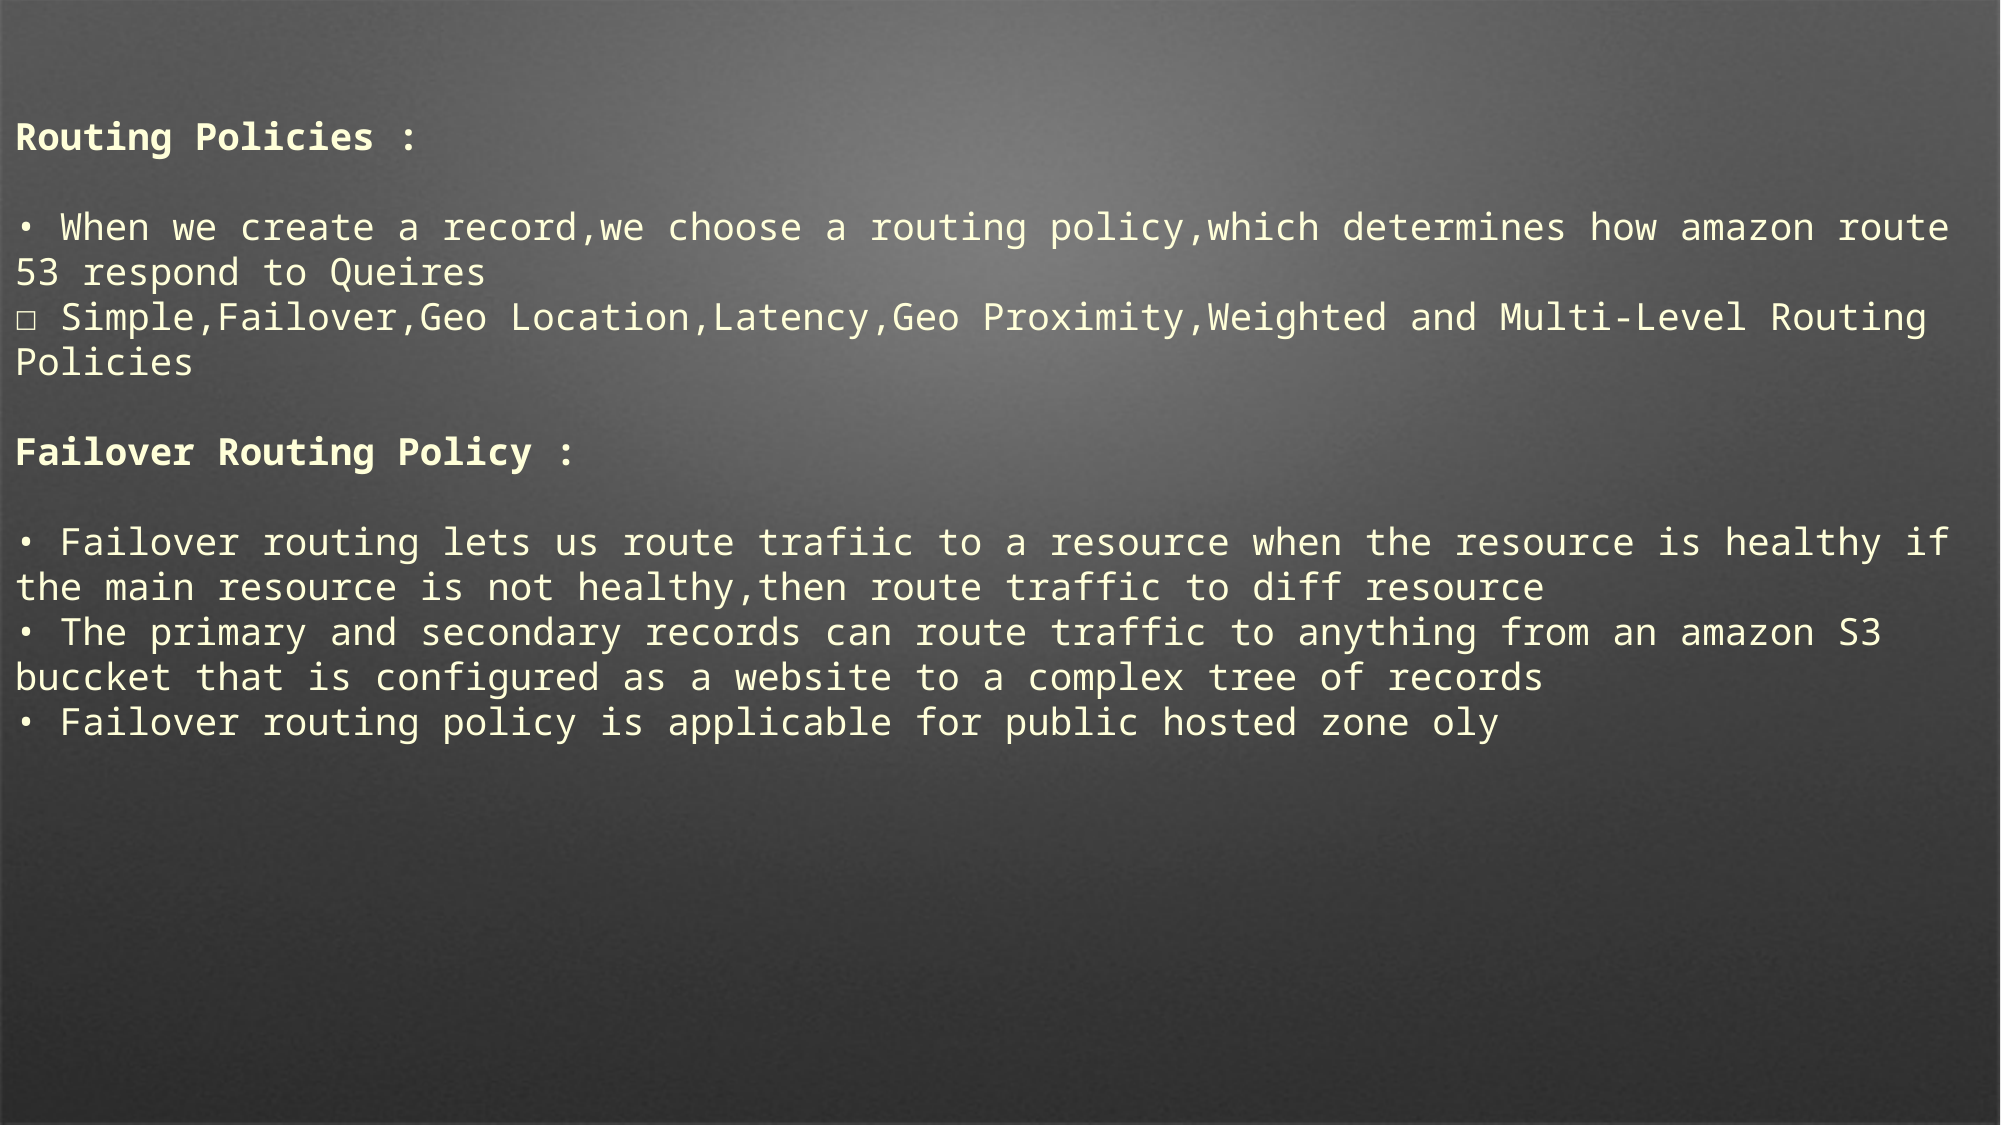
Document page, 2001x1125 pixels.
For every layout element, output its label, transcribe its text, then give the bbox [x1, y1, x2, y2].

picture [0, 0, 2001, 1125]
text_box Routing Policies : • When we create a record,we choose a routing policy,which determines how amazon route 53 respond to Queires ☐ Simple,Failover,Geo Location,Latency,Geo Proximity,Weighted and Multi-Level Routing Policies Failover Routing Policy : • Failover routing lets us route trafiic to a resource when the resource is healthy if the main resource is not healthy,then route traffic to diff resource • The primary and secondary records can route traffic to anything from an amazon S3 buccket that is configured as a website to a complex tree of records • Failover routing policy is applicable for public hosted zone oly [0, 105, 2000, 848]
